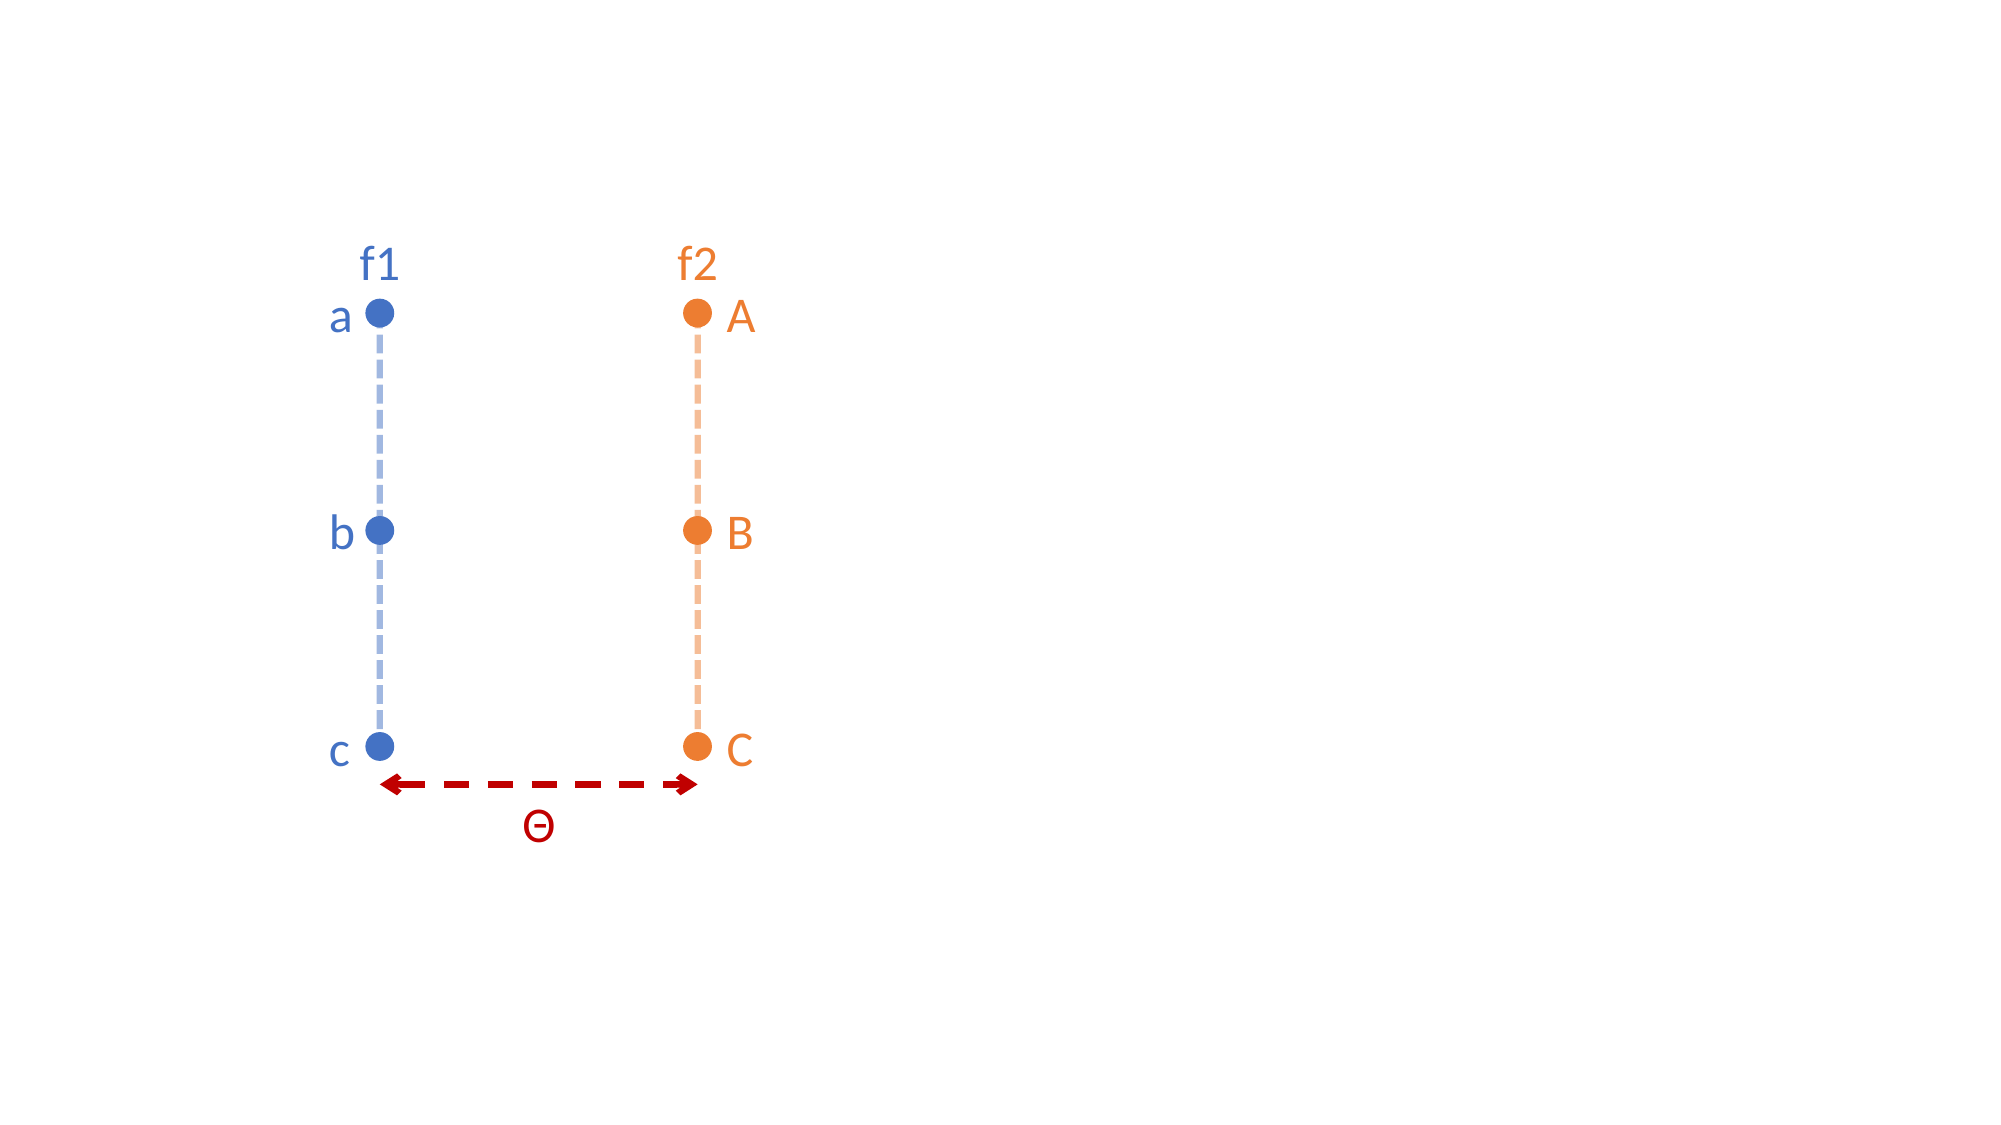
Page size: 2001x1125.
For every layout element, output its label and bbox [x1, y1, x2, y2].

text_box [292, 222, 785, 861]
